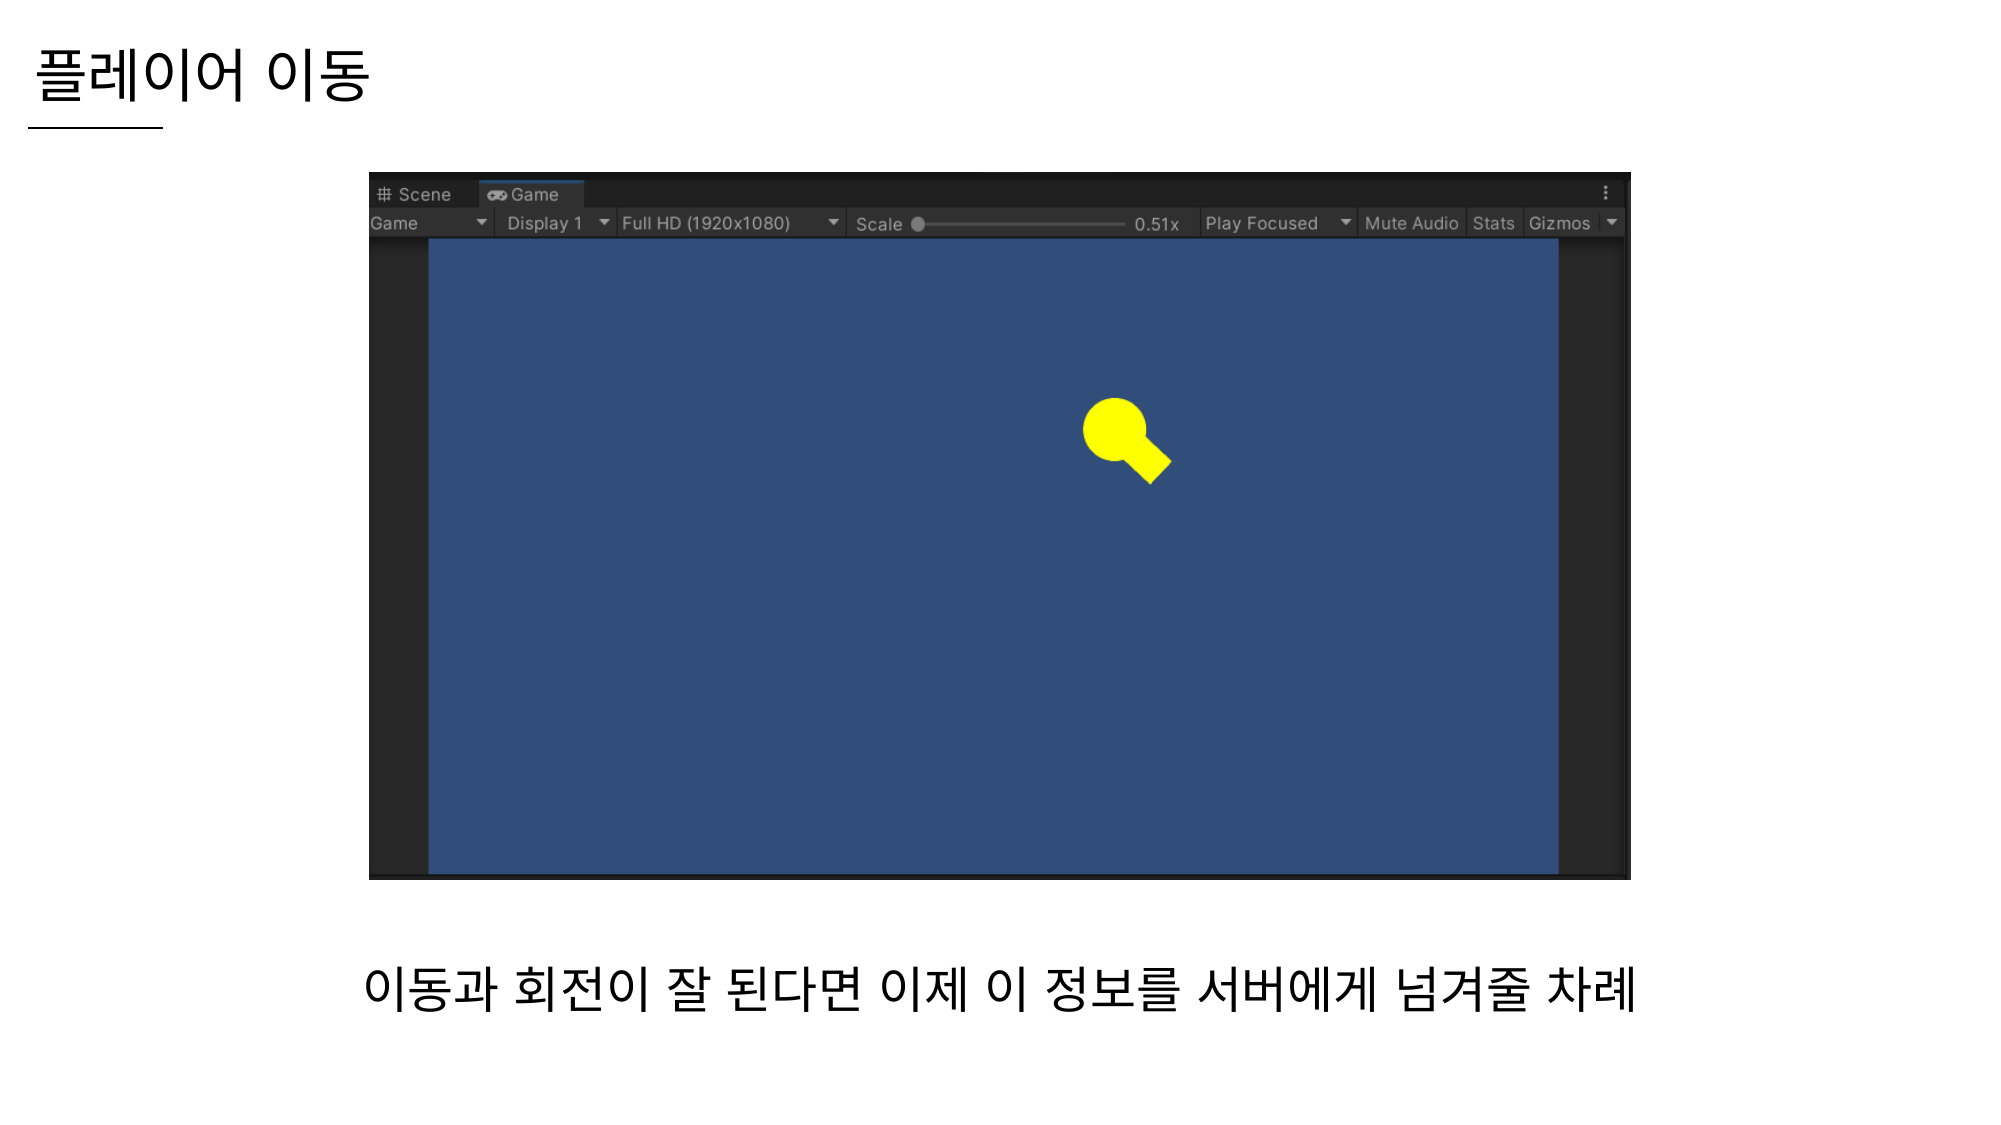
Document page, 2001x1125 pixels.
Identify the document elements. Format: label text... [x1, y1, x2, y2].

picture [369, 172, 1631, 880]
text_box 이동과 회전이 잘 된다면 이제 이 정보를 서버에게 넘겨줄 차례 [347, 951, 1653, 1027]
text_box 플레이어 이동 [19, 31, 387, 117]
